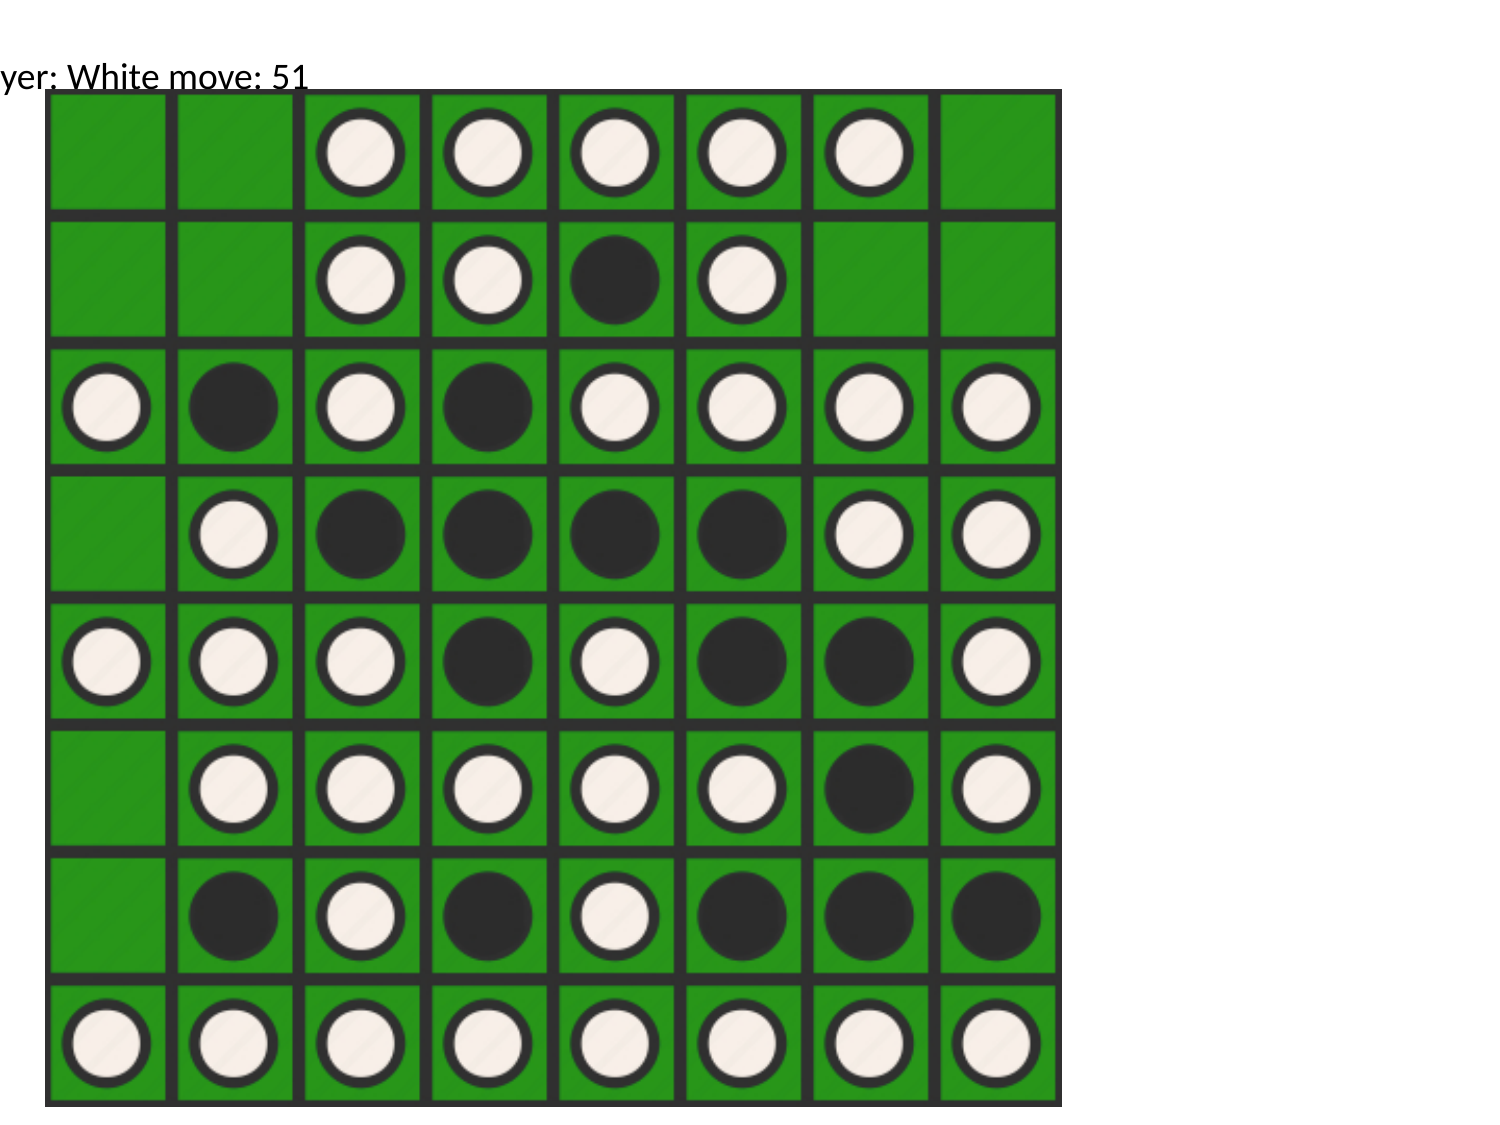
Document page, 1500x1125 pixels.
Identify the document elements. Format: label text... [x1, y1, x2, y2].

text_box turn: 50 player: White move: 51 [0, 44, 325, 105]
picture [44, 89, 1062, 1107]
